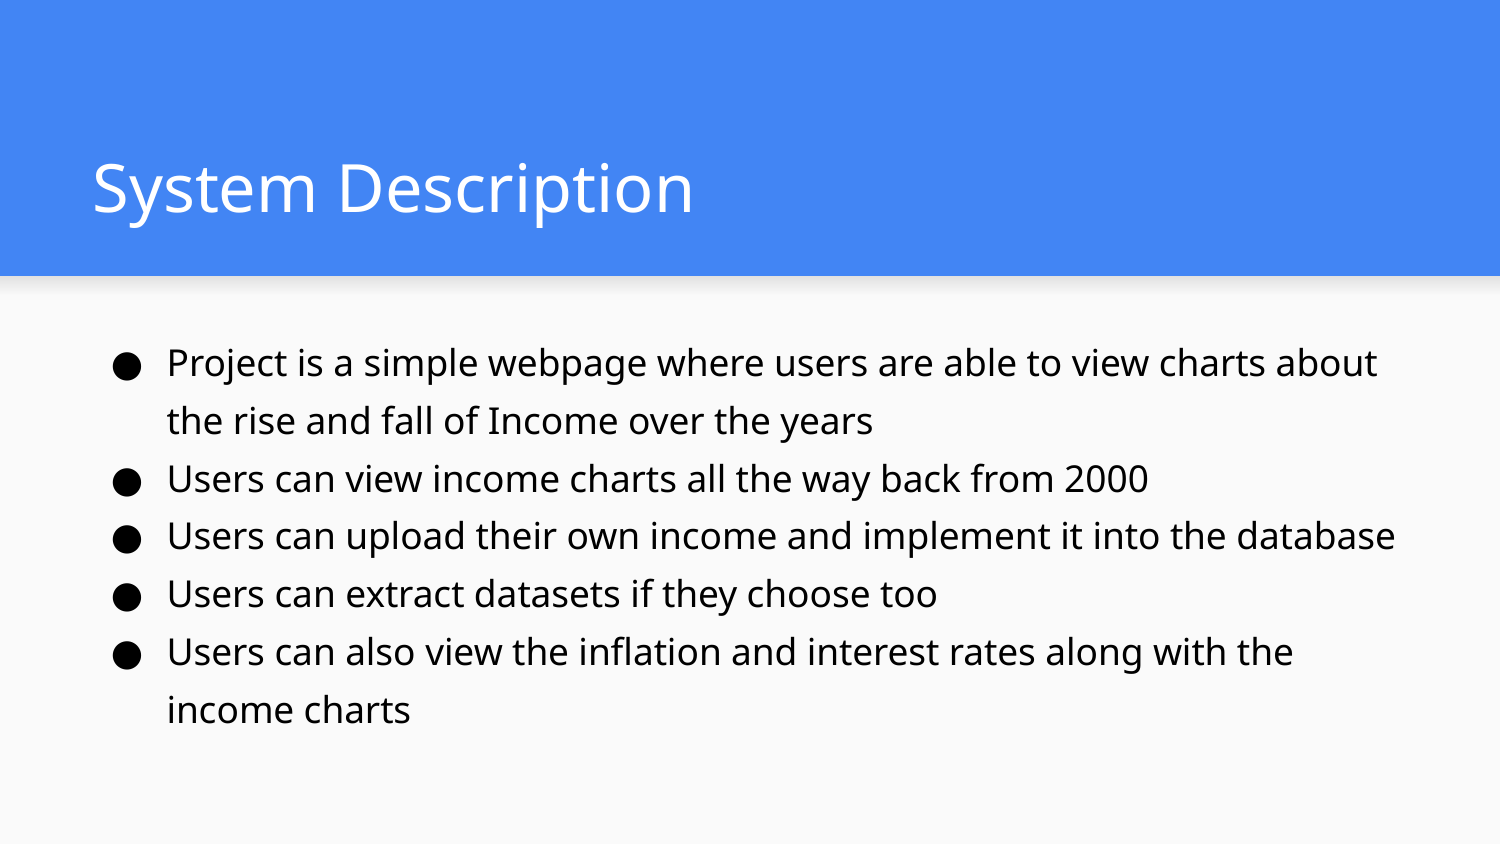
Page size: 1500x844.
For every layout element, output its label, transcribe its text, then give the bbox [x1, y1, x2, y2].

list Project is a simple webpage where users are able to view charts about the rise and fall of Income over the years Users can view income charts all the way back from 2000 Users can upload their own income and implement it into the database Users can extract datasets if they choose too Users can also view the inflation and interest rates along with the income charts [77, 314, 1427, 760]
title System Description [77, 121, 1427, 248]
